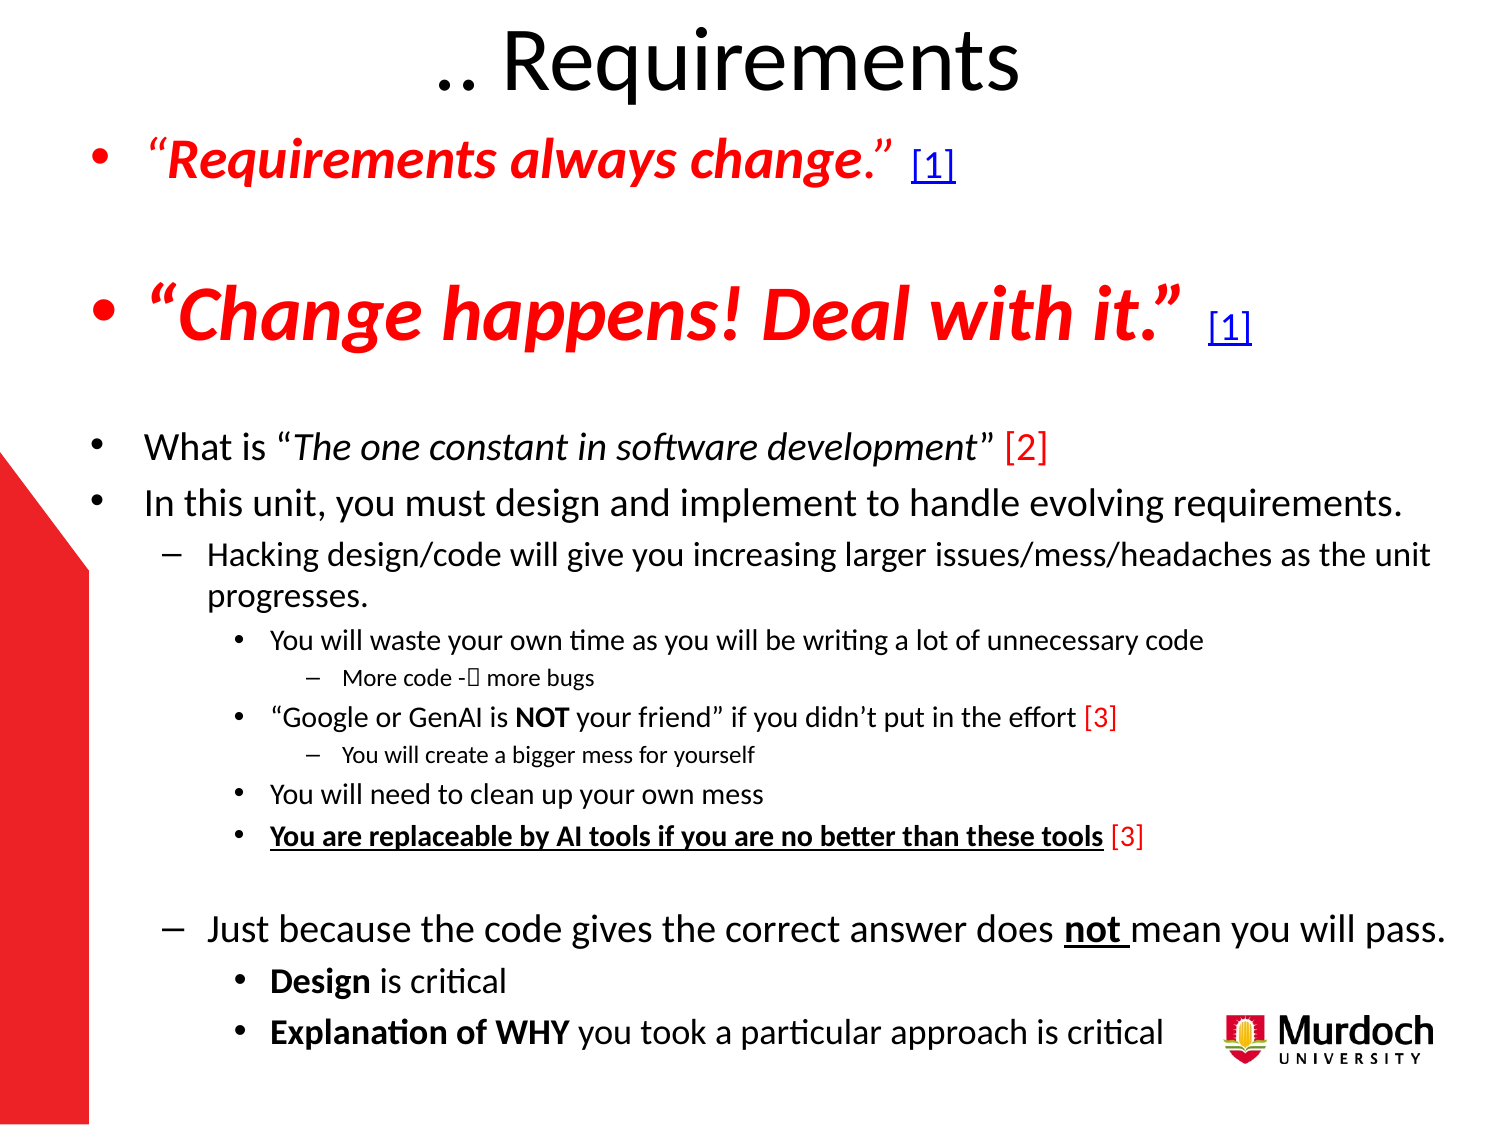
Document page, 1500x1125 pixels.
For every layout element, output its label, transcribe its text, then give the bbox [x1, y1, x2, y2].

title .. Requirements [53, 0, 1404, 148]
list “Requirements always change.” [1] “Change happens! Deal with it.” [1] What is “The one constant in software development” [2] In this unit, you must design and implement to handle evolving requirements. Hacking design/code will give you increasing larger issues/mess/headaches as the unit progresses. You will waste your own time as you will be writing a lot of unnecessary code More code - more bugs “Google or GenAI is NOT your friend” if you didn’t put in the effort [3] You will create a bigger mess for yourself You will need to clean up your own mess You are replaceable by AI tools if you are no better than these tools [3] Just because the code gives the correct answer does not mean you will pass. Design is critical Explanation of WHY you took a particular approach is critical [75, 113, 1483, 1094]
